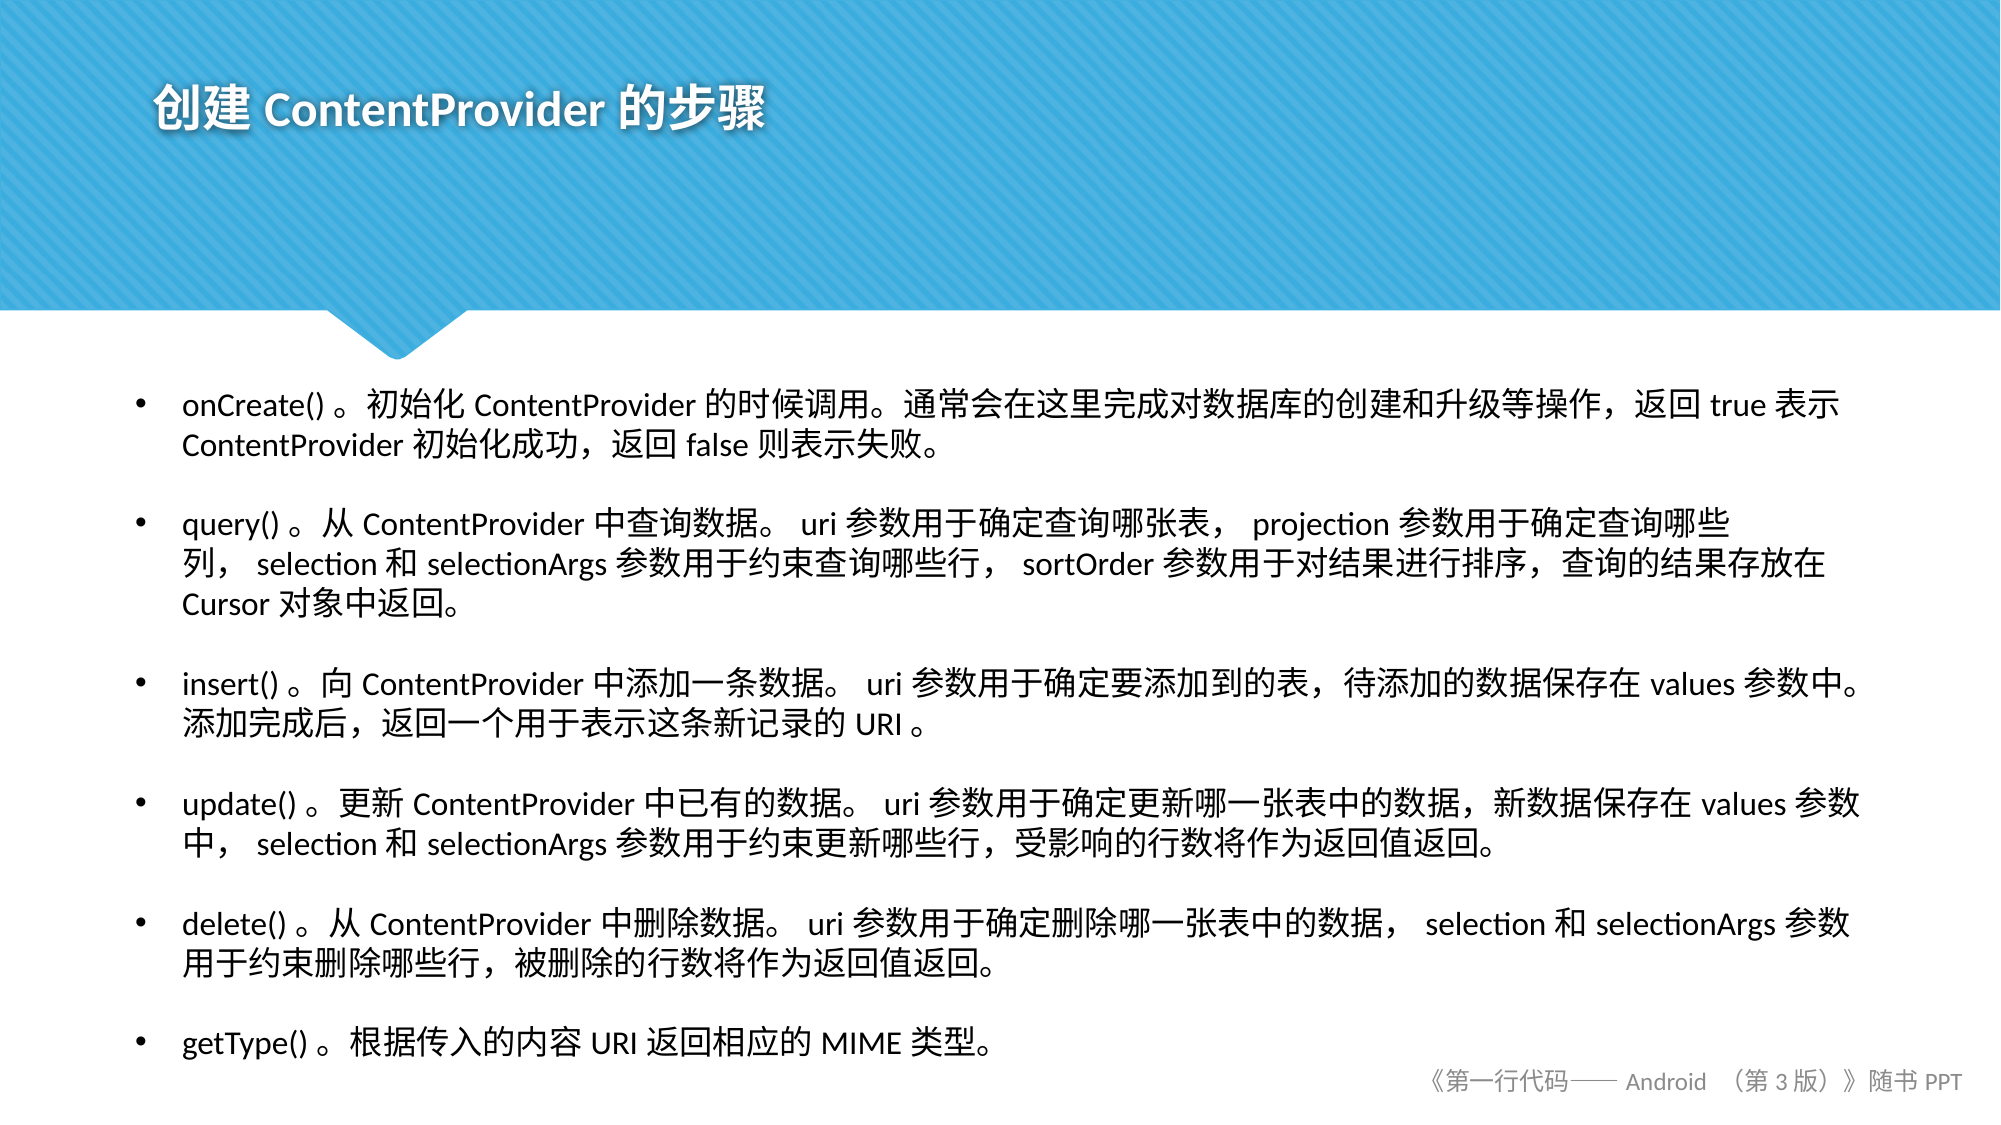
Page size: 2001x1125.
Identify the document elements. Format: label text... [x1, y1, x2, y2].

text_box onCreate()。初始化ContentProvider的时候调用。通常会在这里完成对数据库的创建和升级等操作，返回true表示ContentProvider初始化成功，返回false则表示失败。 query()。从ContentProvider中查询数据。uri参数用于确定查询哪张表，projection参数用于确定查询哪些列，selection和selectionArgs参数用于约束查询哪些行，sortOrder参数用于对结果进行排序，查询的结果存放在Cursor对象中返回。 insert()。向ContentProvider中添加一条数据。uri参数用于确定要添加到的表，待添加的数据保存在values参数中。添加完成后，返回一个用于表示这条新记录的URI。 update()。更新ContentProvider中已有的数据。uri参数用于确定更新哪一张表中的数据，新数据保存在values参数中，selection和selectionArgs参数用于约束更新哪些行，受影响的行数将作为返回值返回。 delete()。从ContentProvider中删除数据。uri参数用于确定删除哪一张表中的数据，selection和selectionArgs参数用于约束删除哪些行，被删除的行数将作为返回值返回。 getType()。根据传入的内容URI返回相应的MIME类型。 [120, 375, 1880, 1069]
title 创建ContentProvider的步骤 [137, 59, 1863, 144]
